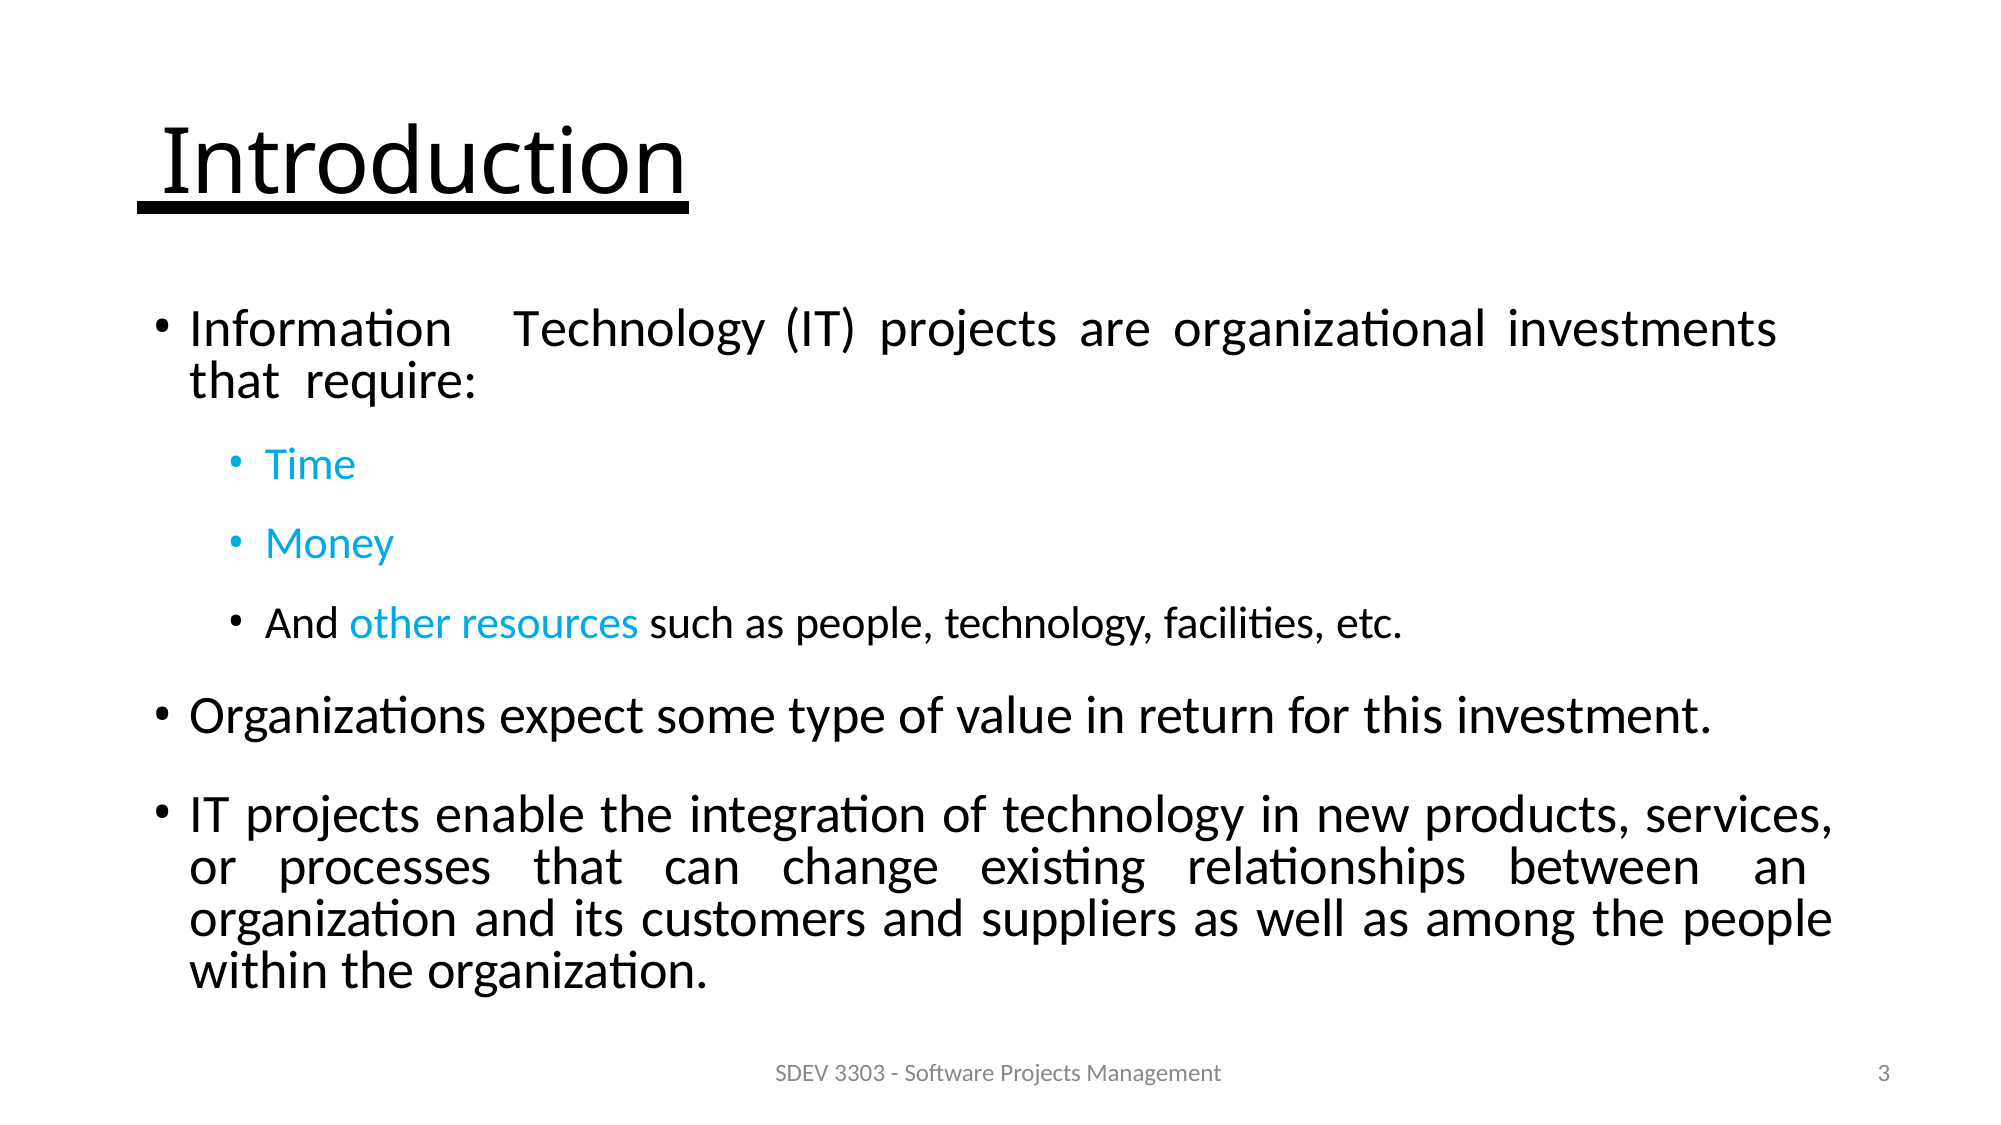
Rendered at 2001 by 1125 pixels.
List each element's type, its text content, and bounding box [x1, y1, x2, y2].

slide_number 10 [1871, 1060, 1910, 1125]
title Introduction [135, 100, 1865, 323]
text_box Information Technology (IT) projects are organizational investments that require: Time Money And other resources such as people, technology, facilities, etc. Organizations expect some type of value in return for this investment. IT projects enable the integration of technology in new products, services, or processes that can change existing relationships between an organization and its customers and suppliers as well as among the people within the organization. [150, 289, 1851, 999]
footer SDEV 3303 - Software Projects Management [773, 1060, 1228, 1125]
